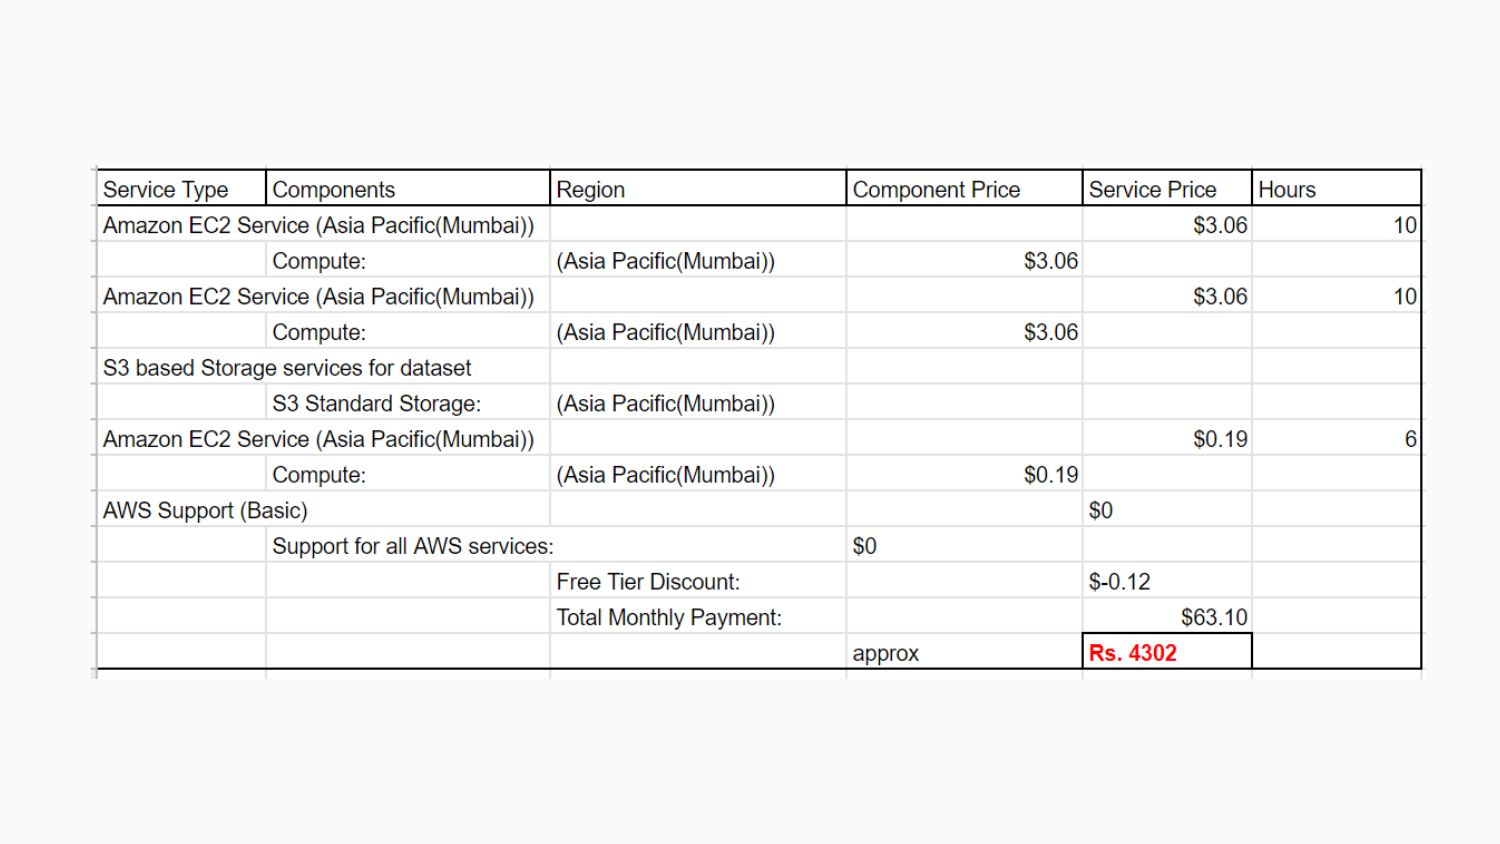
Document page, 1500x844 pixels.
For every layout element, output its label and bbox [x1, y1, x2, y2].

picture [90, 164, 1427, 679]
